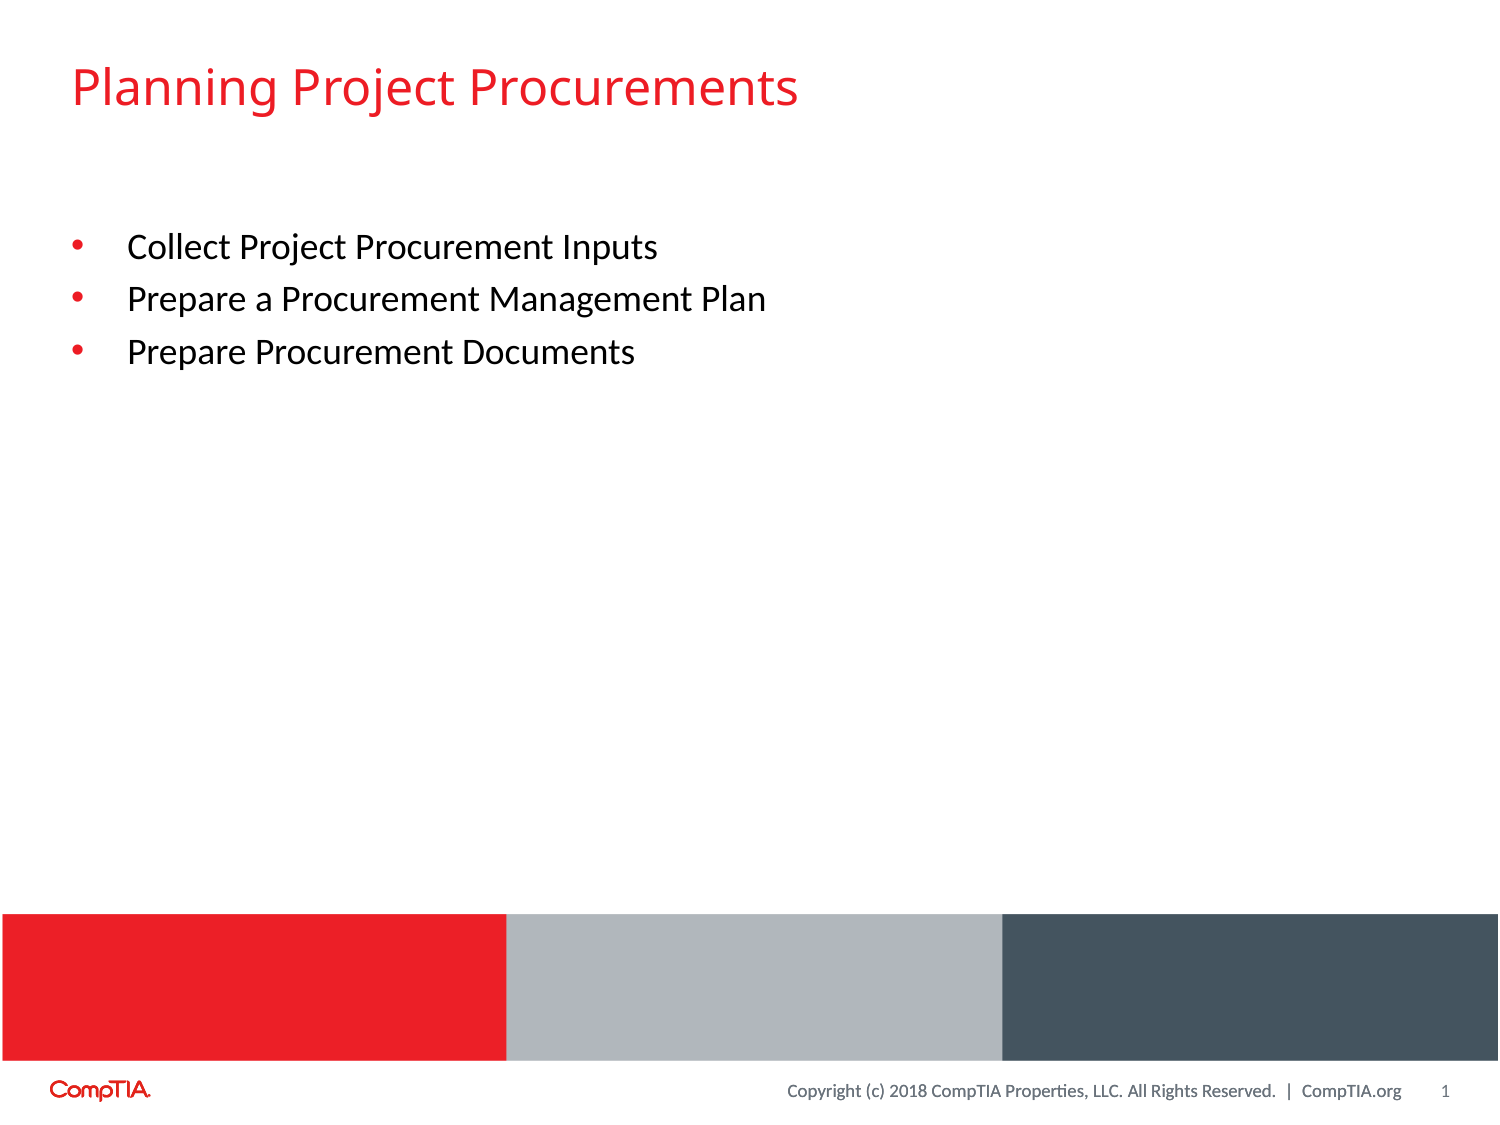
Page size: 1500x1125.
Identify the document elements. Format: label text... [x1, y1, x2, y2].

picture [0, 912, 1500, 1062]
list Collect Project Procurement Inputs Prepare a Procurement Management Plan Prepare Procurement Documents [56, 214, 1444, 869]
title Planning Project Procurements [56, 16, 1444, 155]
slide_number 1 [1407, 1067, 1450, 1113]
